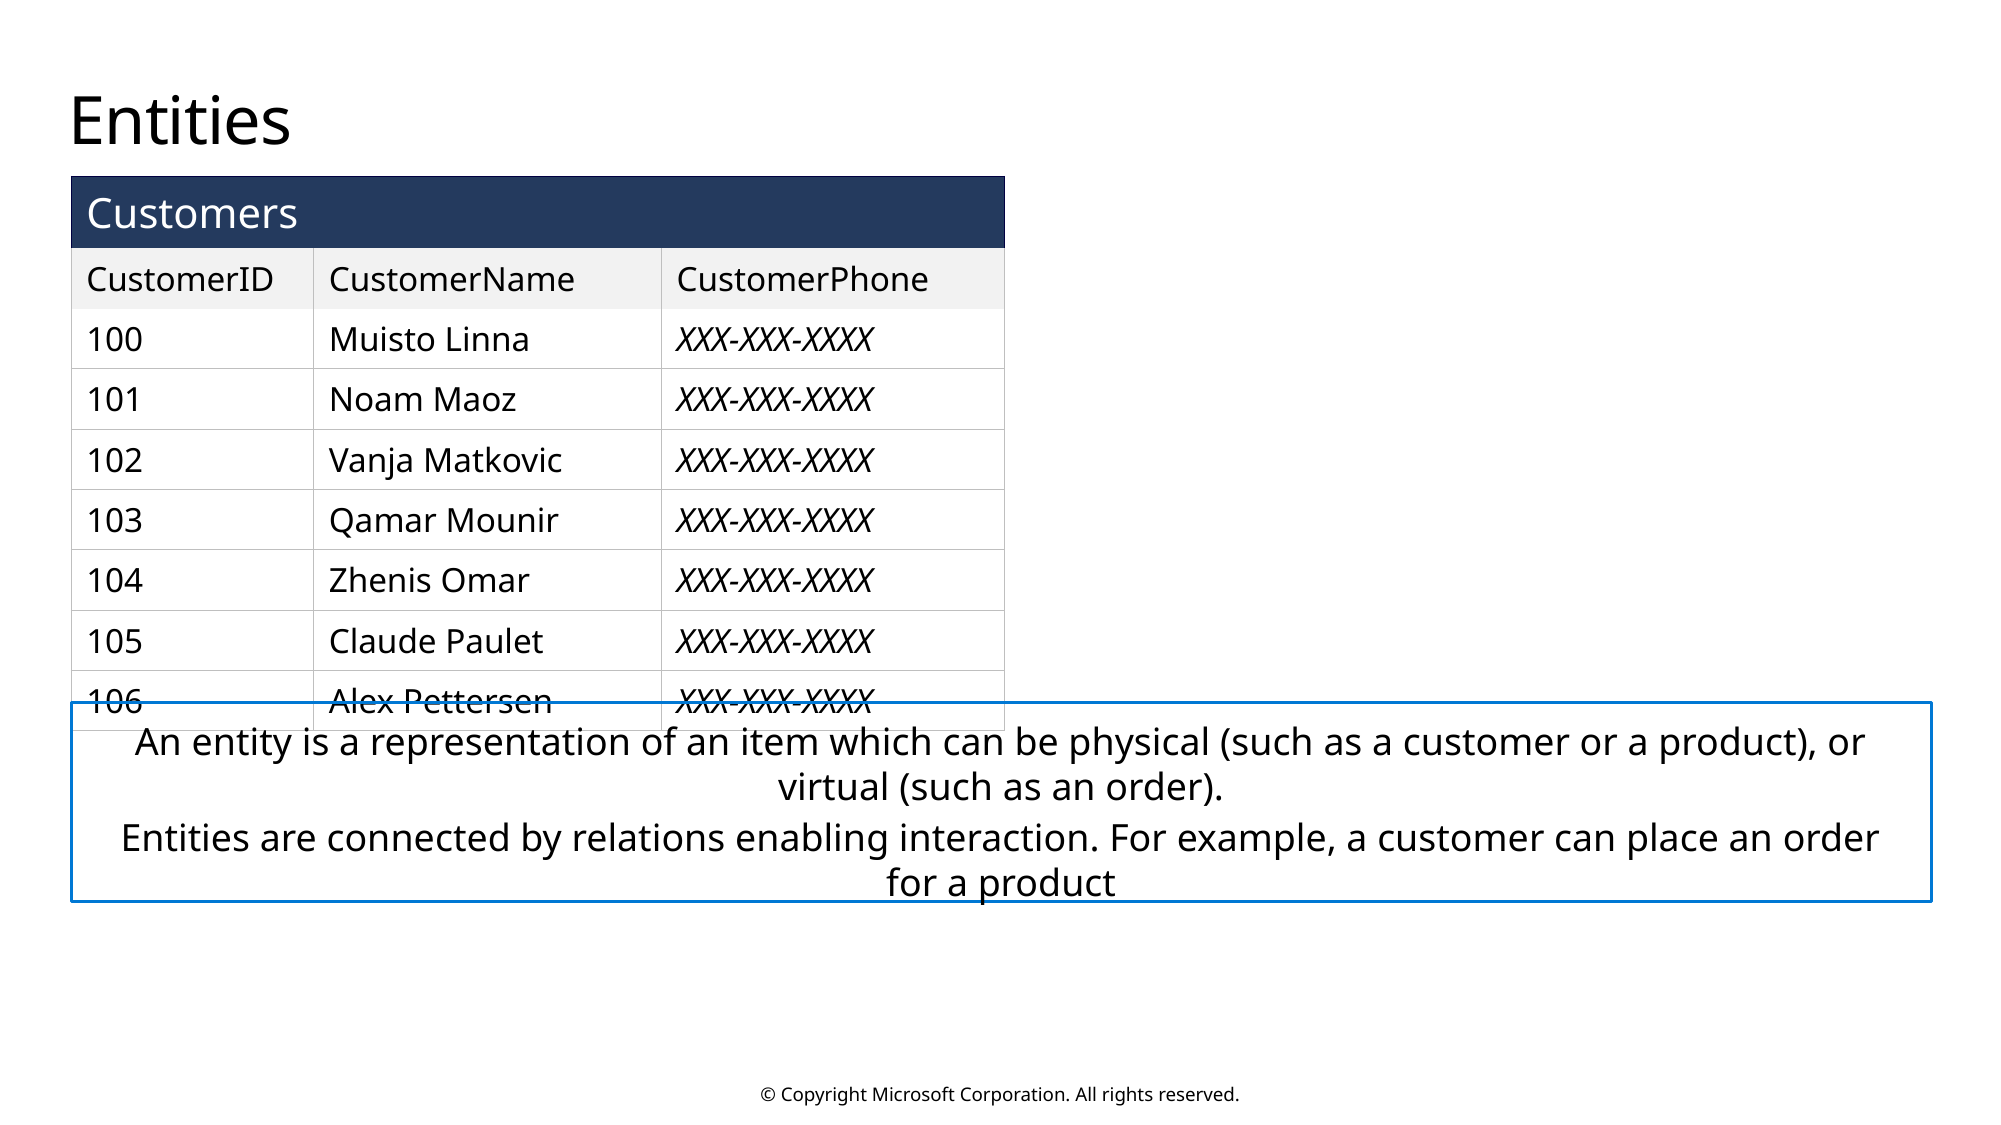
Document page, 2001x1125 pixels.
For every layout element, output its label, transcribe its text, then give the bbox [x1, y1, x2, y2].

table_cell 105 [72, 611, 313, 670]
table_cell Qamar Mounir [314, 490, 661, 549]
table_cell XXX-XXX-XXXX [662, 490, 1004, 549]
table_cell 101 [72, 369, 313, 429]
table_cell CustomerName [314, 248, 661, 309]
table_cell XXX-XXX-XXXX [662, 550, 1004, 610]
table_cell Vanja Matkovic [314, 430, 661, 489]
table_cell 102 [72, 430, 313, 489]
table_cell CustomerID [72, 248, 313, 309]
table_cell Claude Paulet [314, 611, 661, 670]
table_cell Zhenis Omar [314, 550, 661, 610]
table_cell XXX-XXX-XXXX [662, 430, 1004, 489]
table_cell Noam Maoz [314, 369, 661, 429]
table_header [662, 177, 1004, 248]
table_header Customers [72, 177, 314, 248]
text_box An entity is a representation of an item which can be physical (such as a customer or a product), or virtual (such as an order). Entities are connected by relations enabling interaction. For example, a customer can place an order for a product [71, 702, 1932, 902]
table_cell XXX-XXX-XXXX [662, 611, 1004, 670]
table_cell 100 [72, 309, 313, 368]
table_cell Muisto Linna [314, 309, 661, 368]
title Entities [68, 72, 1930, 184]
table_header [314, 177, 662, 248]
table_cell XXX-XXX-XXXX [662, 309, 1004, 368]
table_cell 104 [72, 550, 313, 610]
table_cell 103 [72, 490, 313, 549]
table_cell CustomerPhone [662, 248, 1004, 309]
table_cell XXX-XXX-XXXX [662, 369, 1004, 429]
table_cell 106 [72, 671, 313, 702]
table_cell XXX-XXX-XXXX [662, 671, 1004, 702]
table_cell Alex Pettersen [314, 671, 661, 702]
